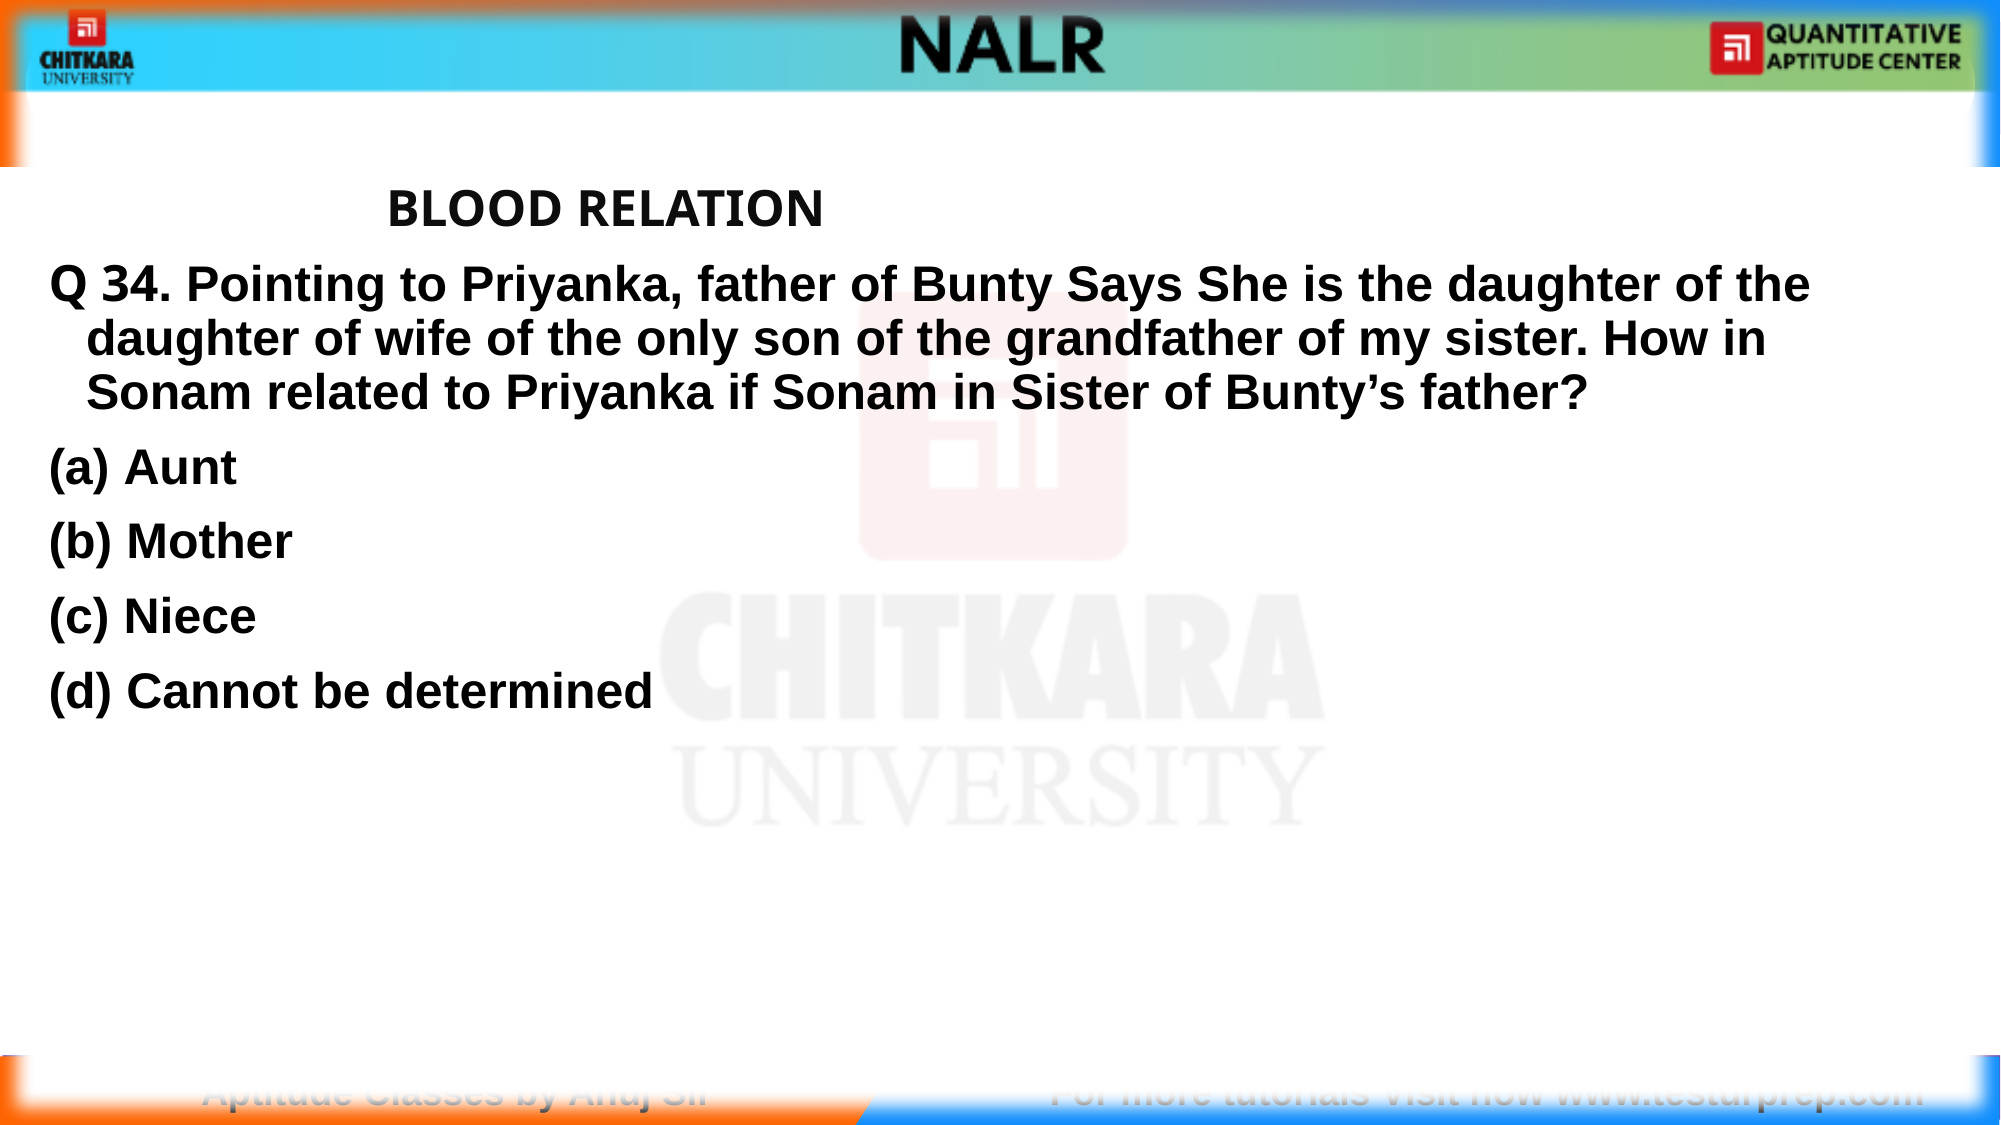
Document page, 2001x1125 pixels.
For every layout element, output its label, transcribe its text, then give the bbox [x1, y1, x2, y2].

list BLOOD RELATION Q 34. Pointing to Priyanka, father of Bunty Says She is the daughter of the daughter of wife of the only son of the grandfather of my sister. How in Sonam related to Priyanka if Sonam in Sister of Bunty’s father? Aunt (b) Mother (c) Niece (d) Cannot be determined [33, 175, 1959, 1053]
picture [0, 0, 2001, 1125]
title [41, 31, 1959, 142]
